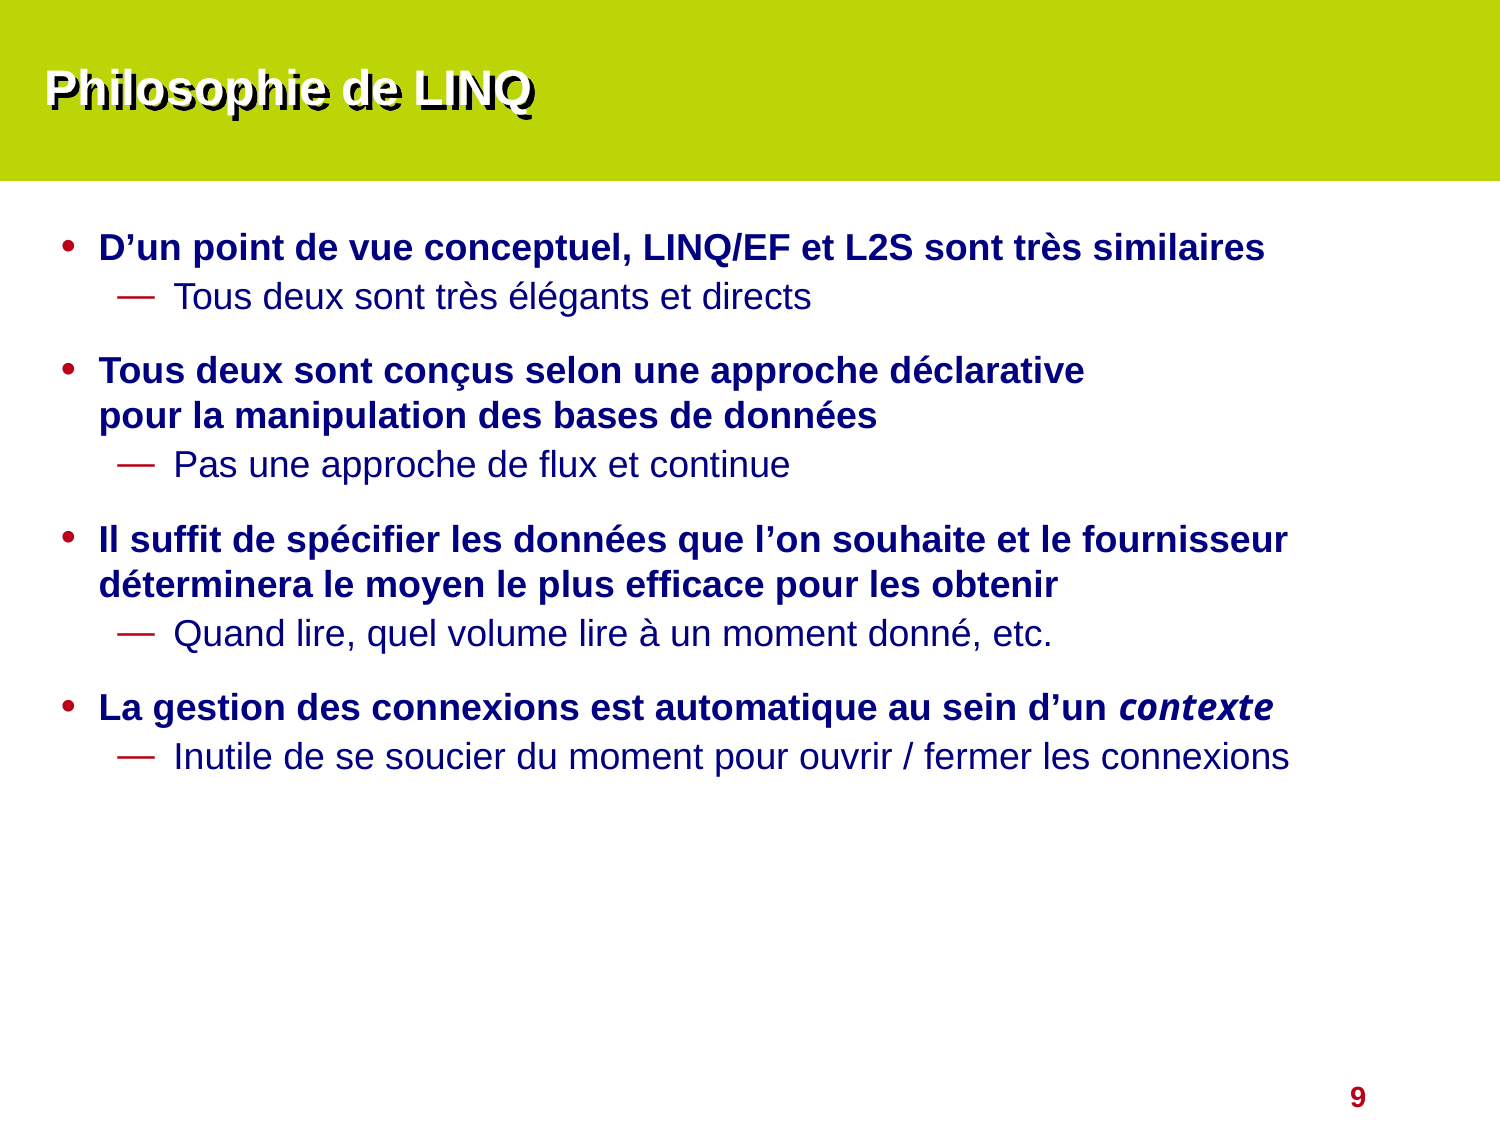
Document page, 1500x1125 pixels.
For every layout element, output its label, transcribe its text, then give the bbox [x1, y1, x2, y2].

list D’un point de vue conceptuel, LINQ/EF et L2S sont très similaires Tous deux sont très élégants et directs Tous deux sont conçus selon une approche déclarative pour la manipulation des bases de données Pas une approche de flux et continue Il suffit de spécifier les données que l’on souhaite et le fournisseur déterminera le moyen le plus efficace pour les obtenir Quand lire, quel volume lire à un moment donné, etc. La gestion des connexions est automatique au sein d’un contexte Inutile de se soucier du moment pour ouvrir / fermer les connexions [45, 215, 1430, 791]
title Philosophie de LINQ [29, 26, 1308, 146]
